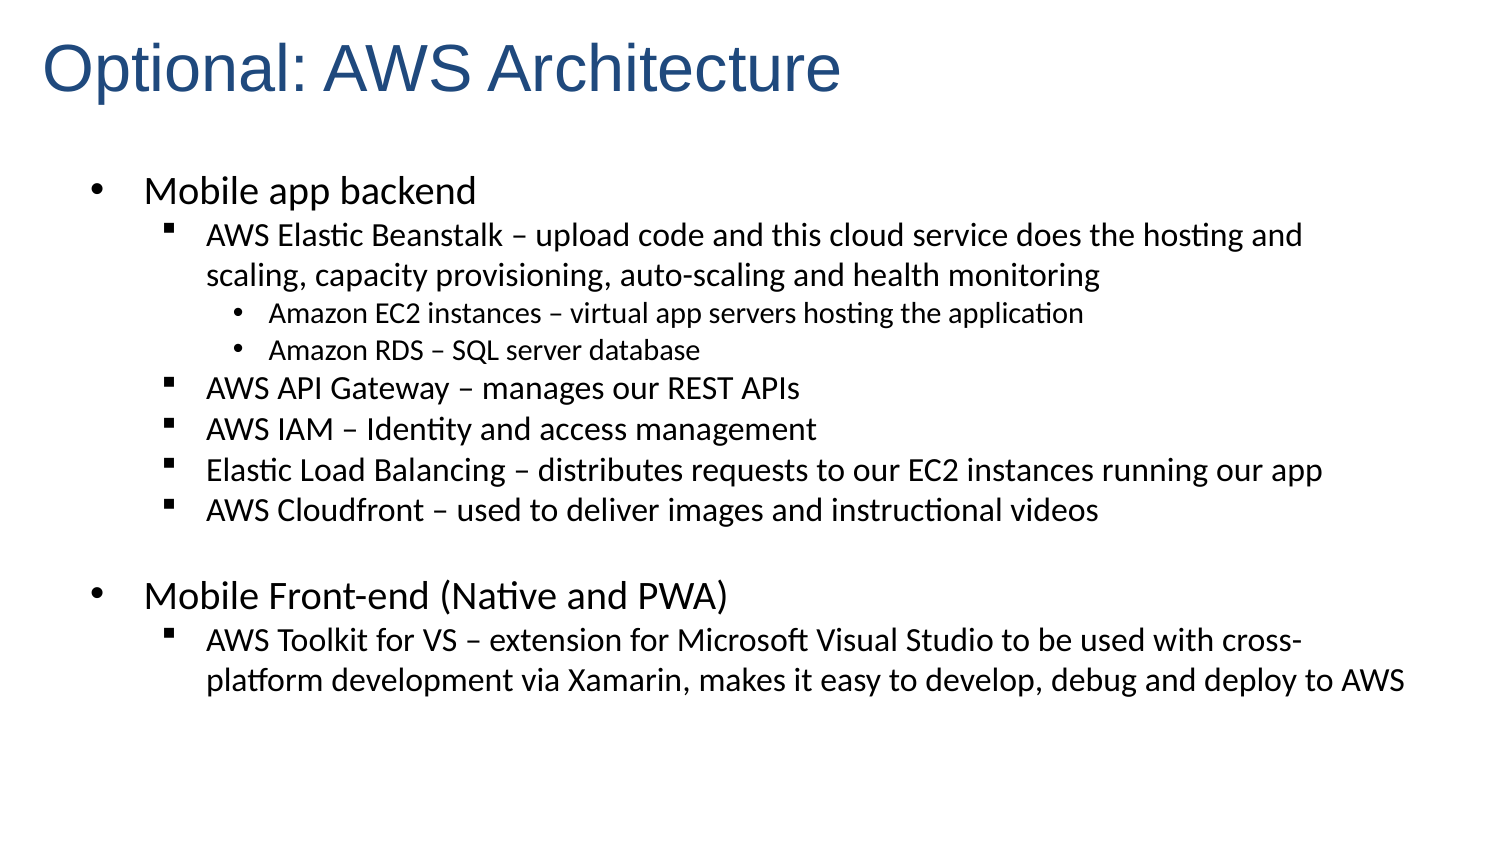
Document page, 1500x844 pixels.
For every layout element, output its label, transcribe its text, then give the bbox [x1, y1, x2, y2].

title Optional: AWS Architecture [27, 0, 1425, 131]
list Mobile app backend AWS Elastic Beanstalk – upload code and this cloud service does the hosting and scaling, capacity provisioning, auto-scaling and health monitoring Amazon EC2 instances – virtual app servers hosting the application Amazon RDS – SQL server database AWS API Gateway – manages our REST APIs AWS IAM – Identity and access management Elastic Load Balancing – distributes requests to our EC2 instances running our app AWS Cloudfront – used to deliver images and instructional videos Mobile Front-end (Native and PWA) AWS Toolkit for VS – extension for Microsoft Visual Studio to be used with cross-platform development via Xamarin, makes it easy to develop, debug and deploy to AWS [75, 156, 1425, 740]
